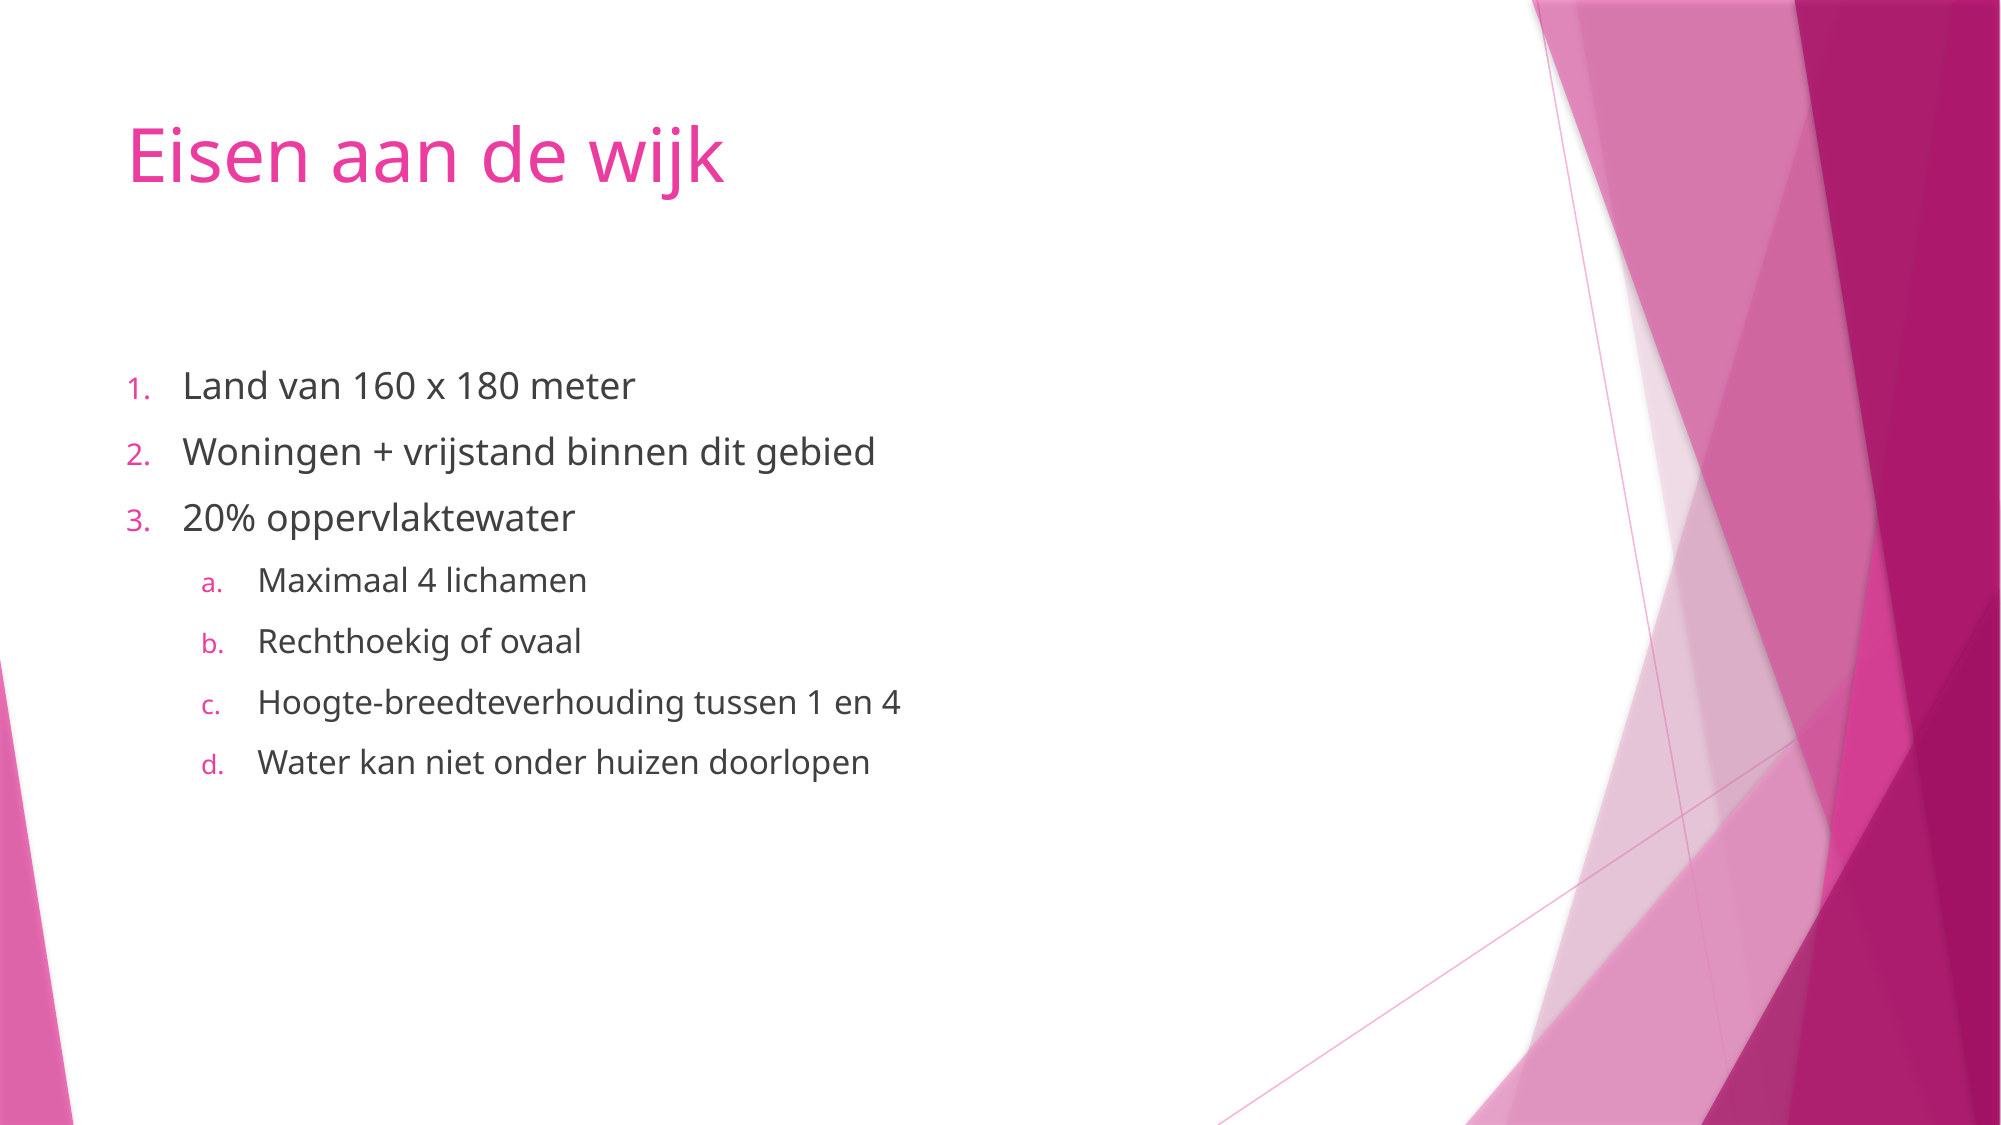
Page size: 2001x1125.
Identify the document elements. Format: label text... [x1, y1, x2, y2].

list Land van 160 x 180 meter Woningen + vrijstand binnen dit gebied 20% oppervlaktewater Maximaal 4 lichamen Rechthoekig of ovaal Hoogte-breedteverhouding tussen 1 en 4 Water kan niet onder huizen doorlopen [111, 354, 1522, 992]
title Eisen aan de wijk [111, 99, 1522, 317]
